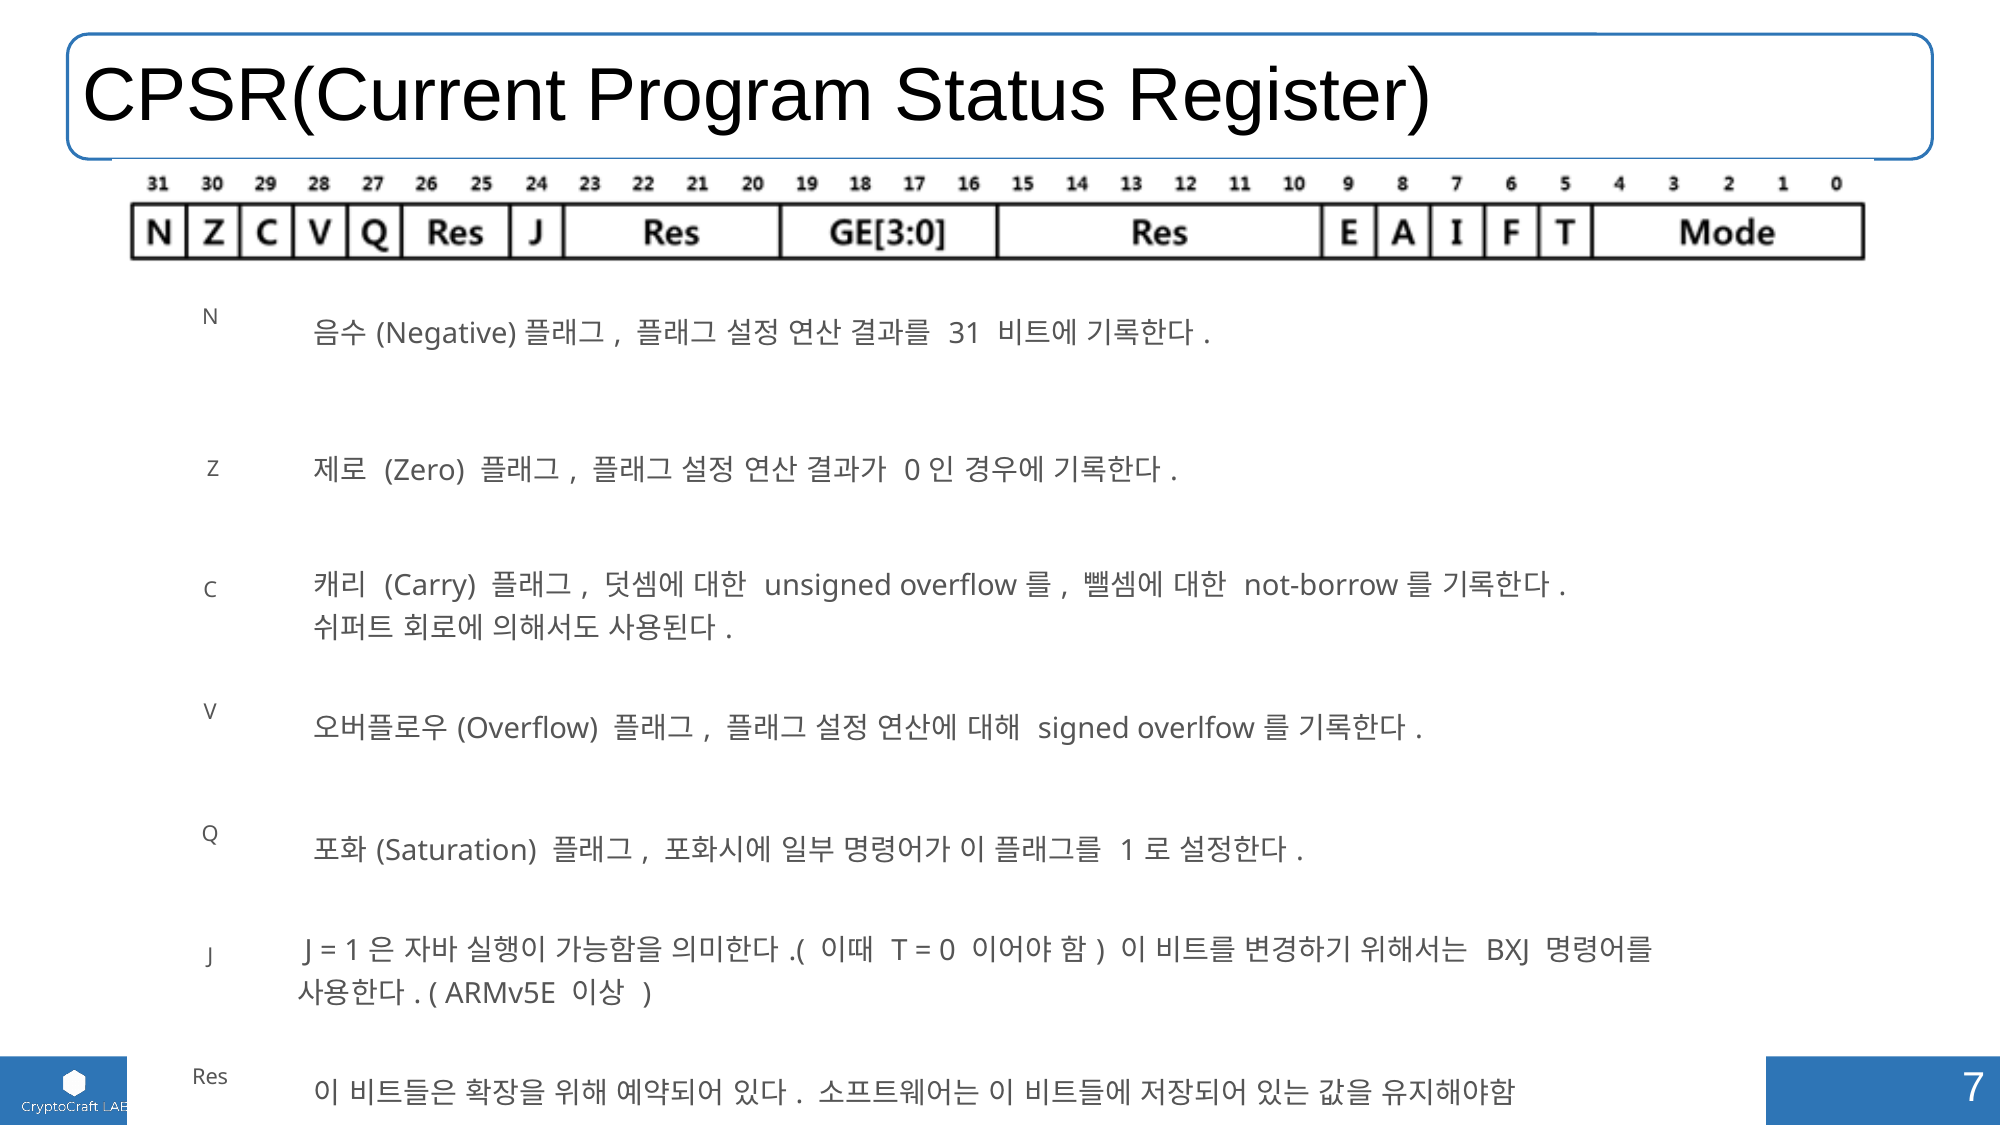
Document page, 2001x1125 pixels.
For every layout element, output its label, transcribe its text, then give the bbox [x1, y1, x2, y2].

table_cell 이 비트들은 확장을 위해 예약되어 있다. 소프트웨어는 이 비트들에 저장되어 있는 값을 유지해야함 [294, 1030, 1766, 1125]
table_cell 제로 (Zero) 플래그, 플래그 설정 연산 결과가 0인 경우에 기록한다. [294, 392, 1766, 543]
table_cell Res [127, 1030, 294, 1125]
table_cell V [127, 665, 294, 787]
table_cell 오버플로우(Overflow) 플래그, 플래그 설정 연산에 대해 signed overlfow를 기록한다. [294, 665, 1766, 787]
picture [112, 159, 1874, 285]
table_header N [127, 285, 294, 392]
table_cell 포화(Saturation) 플래그, 포화시에 일부 명령어가 이 플래그를 1로 설정한다. [294, 787, 1766, 908]
table_header 음수(Negative)플래그, 플래그 설정 연산 결과를 31 비트에 기록한다. [294, 285, 1766, 392]
title CPSR(Current Program Status Register) [67, 34, 1933, 160]
table_cell 캐리 (Carry) 플래그, 덧셈에 대한 unsigned overflow를, 뺄셈에 대한 not-borrow를 기록한다. 쉬퍼트 회로에 의해서도 사용된다. [294, 543, 1766, 665]
picture [13, 1061, 127, 1123]
table_cell Z [127, 392, 294, 543]
table_cell J [127, 908, 294, 1030]
table_cell Q [127, 787, 294, 908]
table_cell C [127, 543, 294, 665]
table_cell J = 1은 자바 실행이 가능함을 의미한다.( 이때 T = 0 이어야 함) 이 비트를 변경하기 위해서는 BXJ 명령어를 사용한다. ( ARMv5E 이상 ) [294, 908, 1766, 1030]
